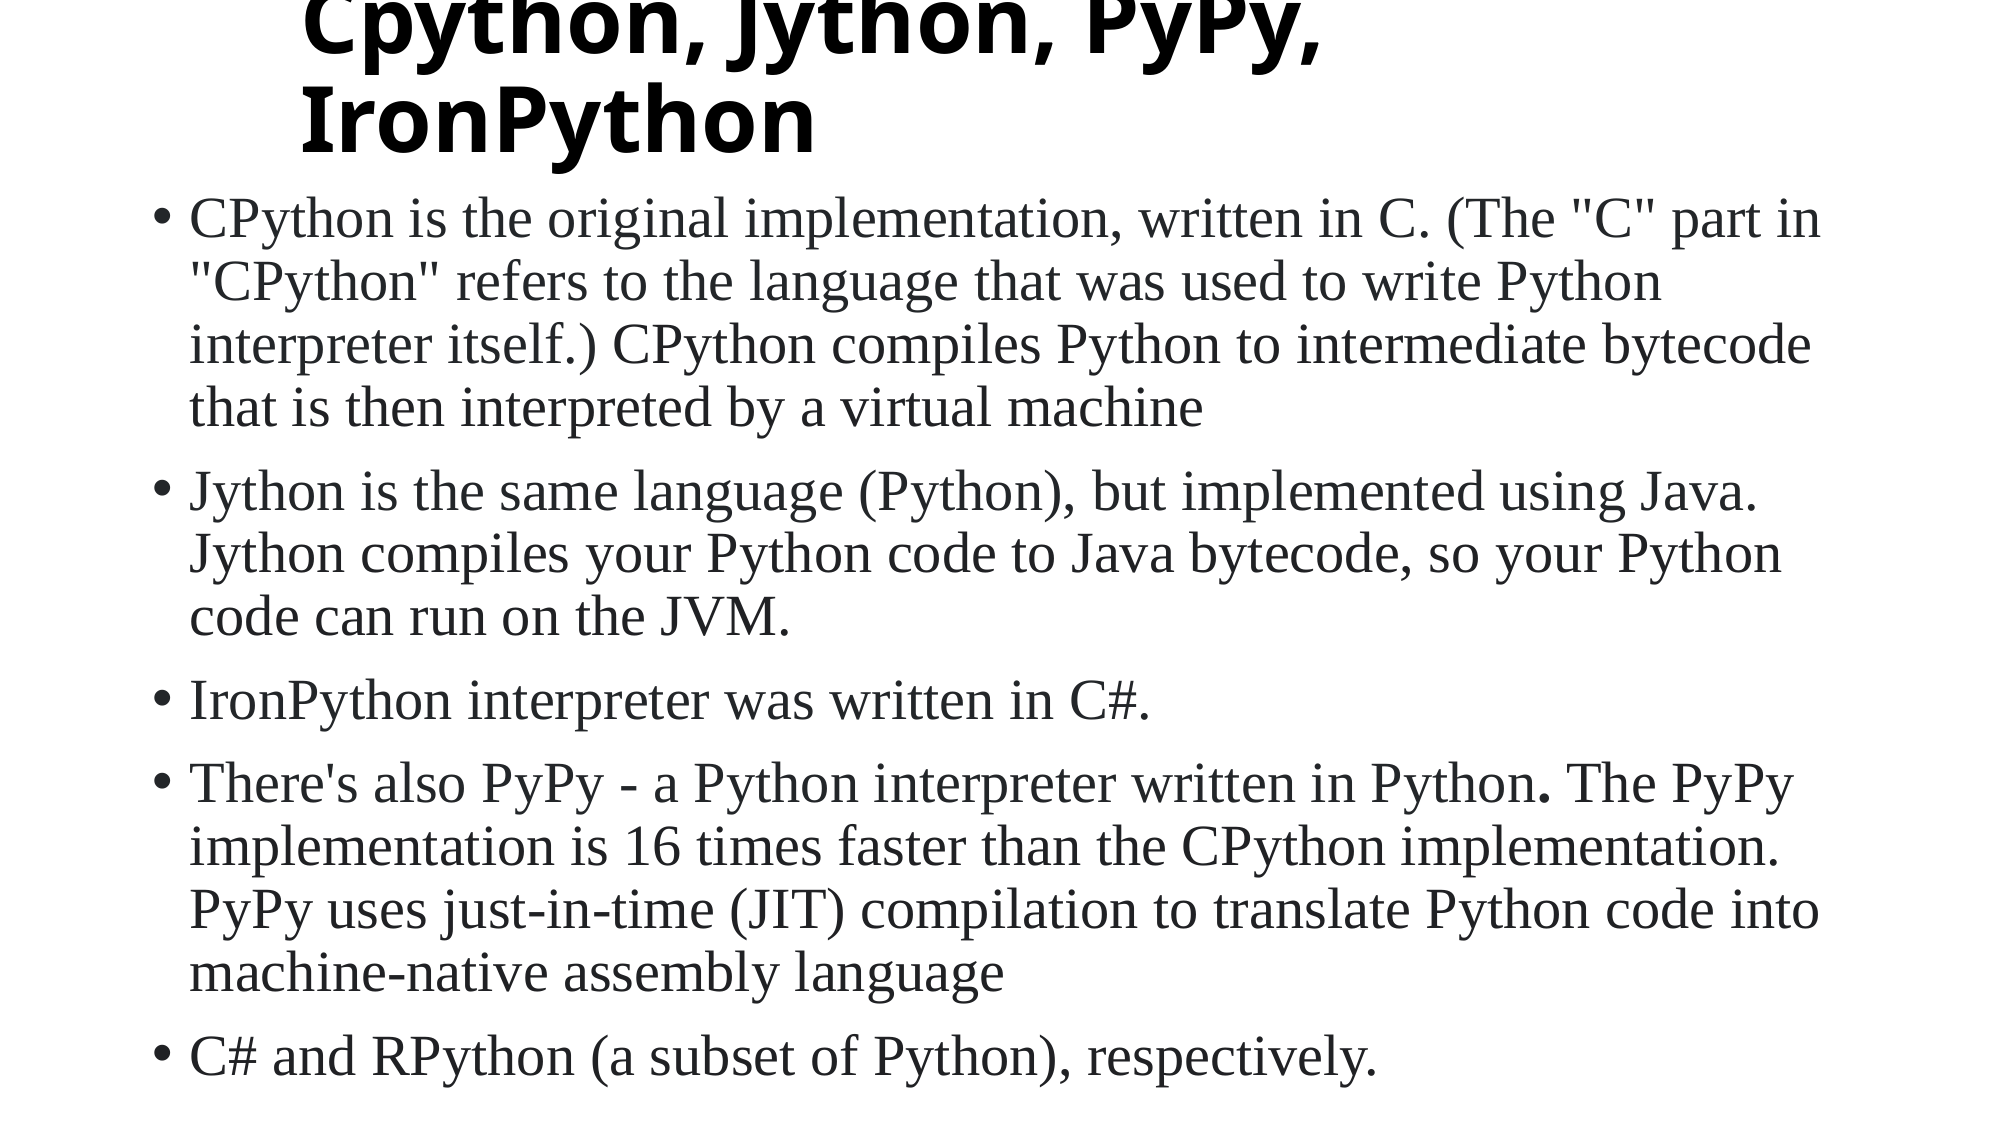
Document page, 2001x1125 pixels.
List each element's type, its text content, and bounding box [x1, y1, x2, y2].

title Cpython, Jython, PyPy, IronPython [285, 0, 1605, 148]
list CPython is the original implementation, written in C. (The "C" part in "CPython" refers to the language that was used to write Python interpreter itself.) CPython compiles Python to intermediate bytecode that is then interpreted by a virtual machine Jython is the same language (Python), but implemented using Java. Jython compiles your Python code to Java bytecode, so your Python code can run on the JVM. IronPython interpreter was written in C#. There's also PyPy - a Python interpreter written in Python. The PyPy implementation is 16 times faster than the CPython implementation. PyPy uses just-in-time (JIT) compilation to translate Python code into machine-native assembly language C# and RPython (a subset of Python), respectively. [137, 179, 1863, 1113]
